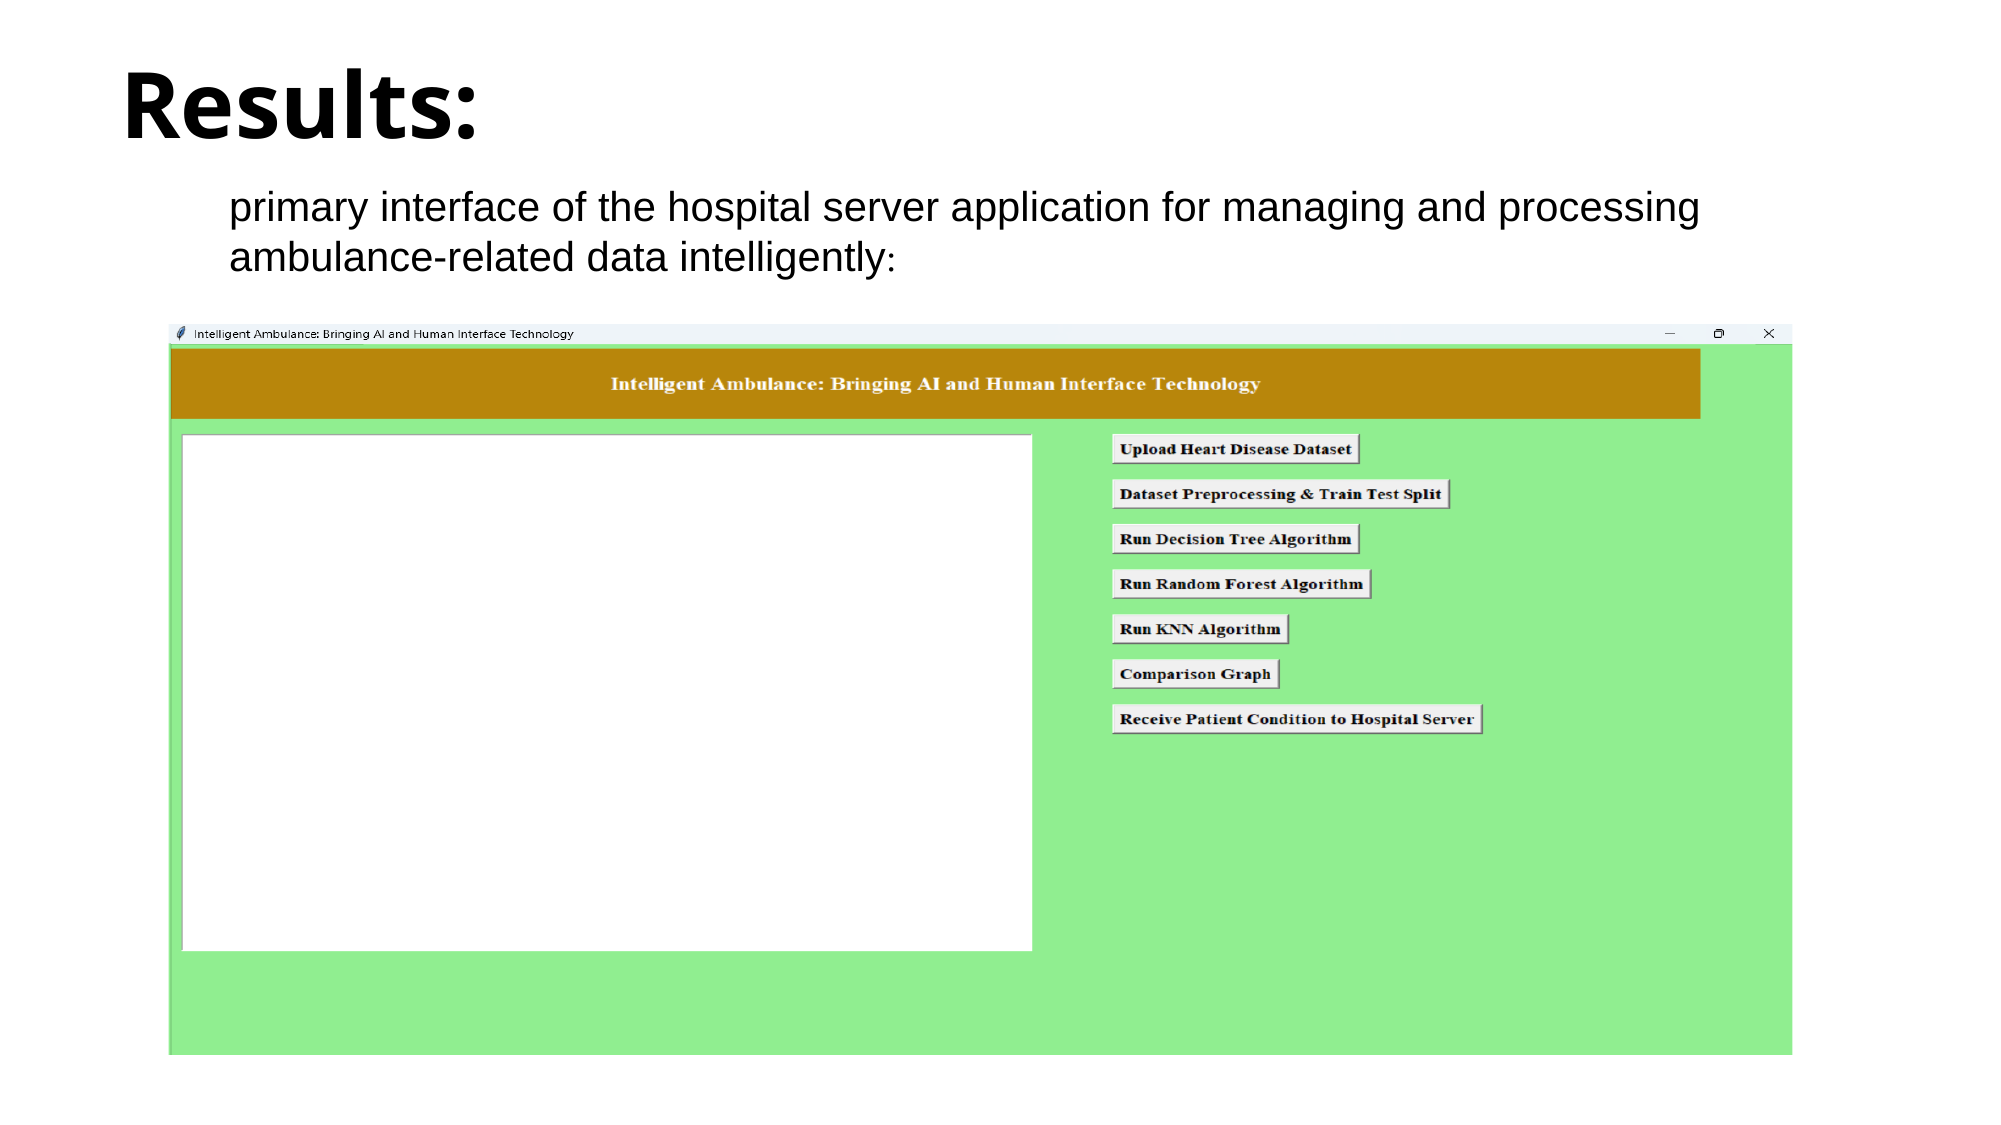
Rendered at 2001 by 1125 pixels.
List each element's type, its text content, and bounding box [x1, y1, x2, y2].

title Results: [105, 0, 521, 218]
text_box primary interface of the hospital server application for managing and processing ambulance-related data intelligently: [214, 172, 1747, 323]
picture [168, 323, 1793, 1055]
